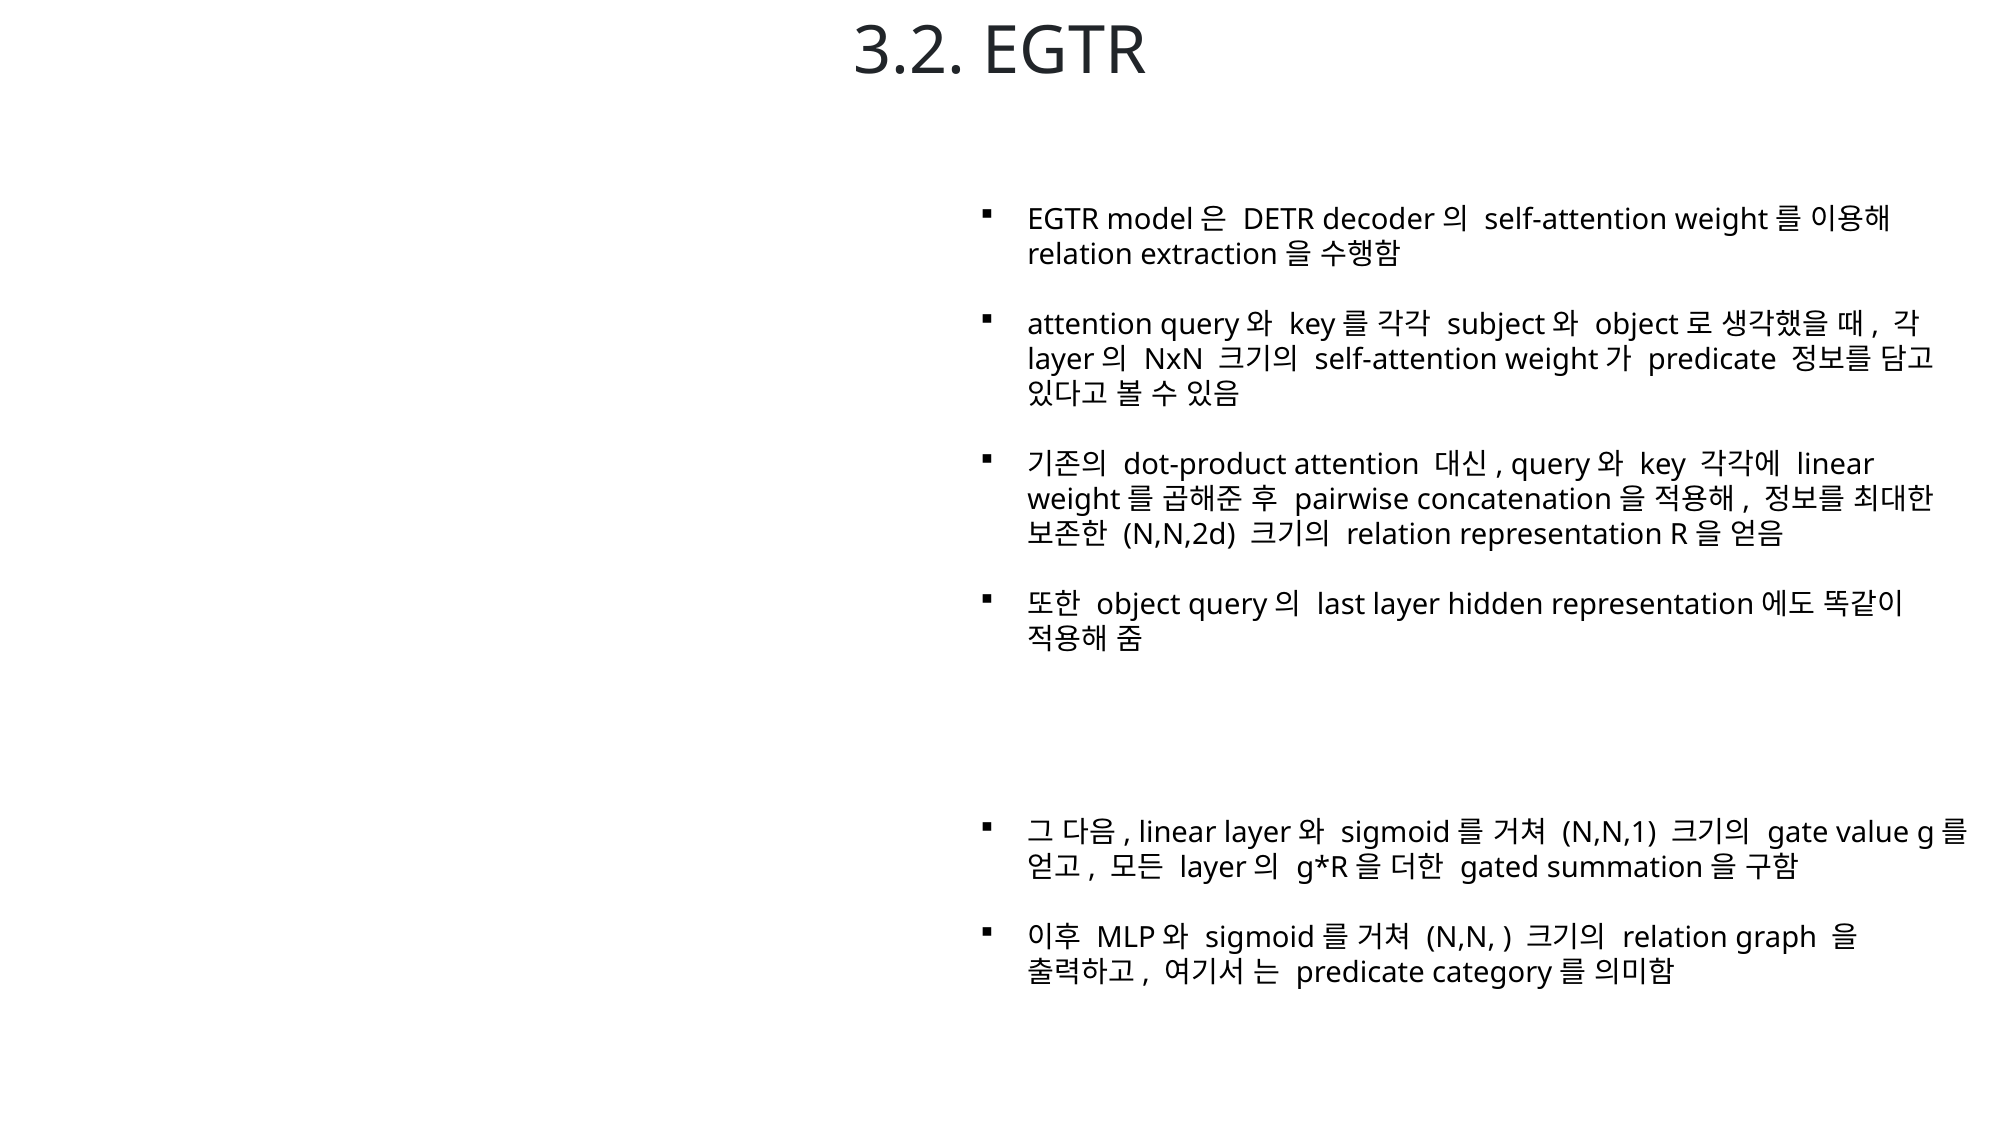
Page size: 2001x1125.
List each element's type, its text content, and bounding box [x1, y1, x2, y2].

text_box 3.2. EGTR [0, 0, 2000, 95]
text_box EGTR model은 DETR decoder의 self-attention weight를 이용해 relation extraction을 수행함 attention query와 key를 각각 subject와 object로 생각했을 때, 각 layer의 NxN 크기의 self-attention weight가 predicate 정보를 담고 있다고 볼 수 있음 기존의 dot-product attention 대신, query와 key 각각에 linear weight를 곱해준 후 pairwise concatenation을 적용해, 정보를 최대한 보존한 (N,N,2d) 크기의 relation representation R을 얻음 또한 object query의 last layer hidden representation에도 똑같이 적용해 줌 [965, 193, 1984, 663]
